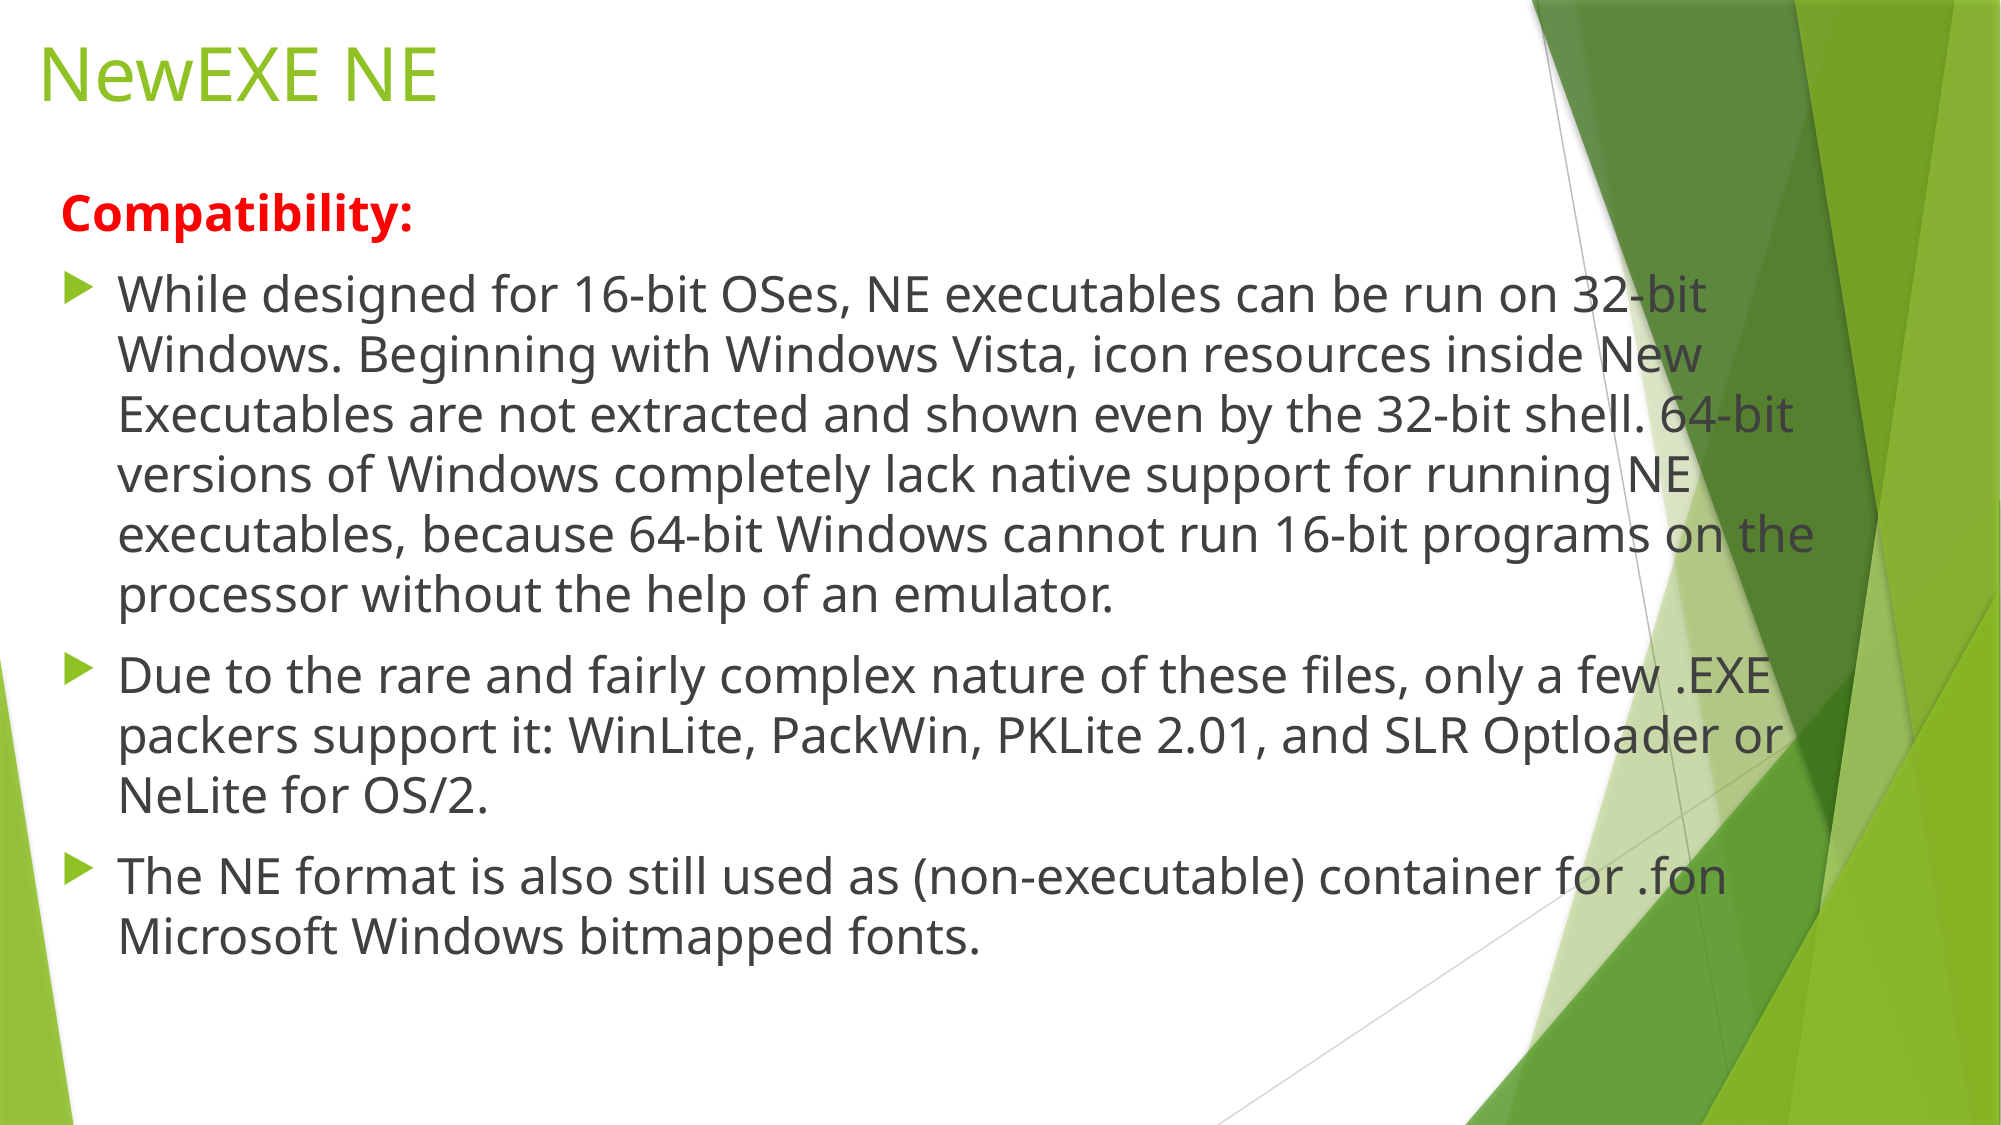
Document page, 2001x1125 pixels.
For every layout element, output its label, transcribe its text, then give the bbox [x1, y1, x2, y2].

title NewEXE NE [22, 18, 1434, 142]
list Compatibility: While designed for 16-bit OSes, NE executables can be run on 32-bit Windows. Beginning with Windows Vista, icon resources inside New Executables are not extracted and shown even by the 32-bit shell. 64-bit versions of Windows completely lack native support for running NE executables, because 64-bit Windows cannot run 16-bit programs on the processor without the help of an emulator. Due to the rare and fairly complex nature of these files, only a few .EXE packers support it: WinLite, PackWin, PKLite 2.01, and SLR Optloader or NeLite for OS/2. The NE format is also still used as (non-executable) container for .fon Microsoft Windows bitmapped fonts. [45, 174, 1924, 1080]
